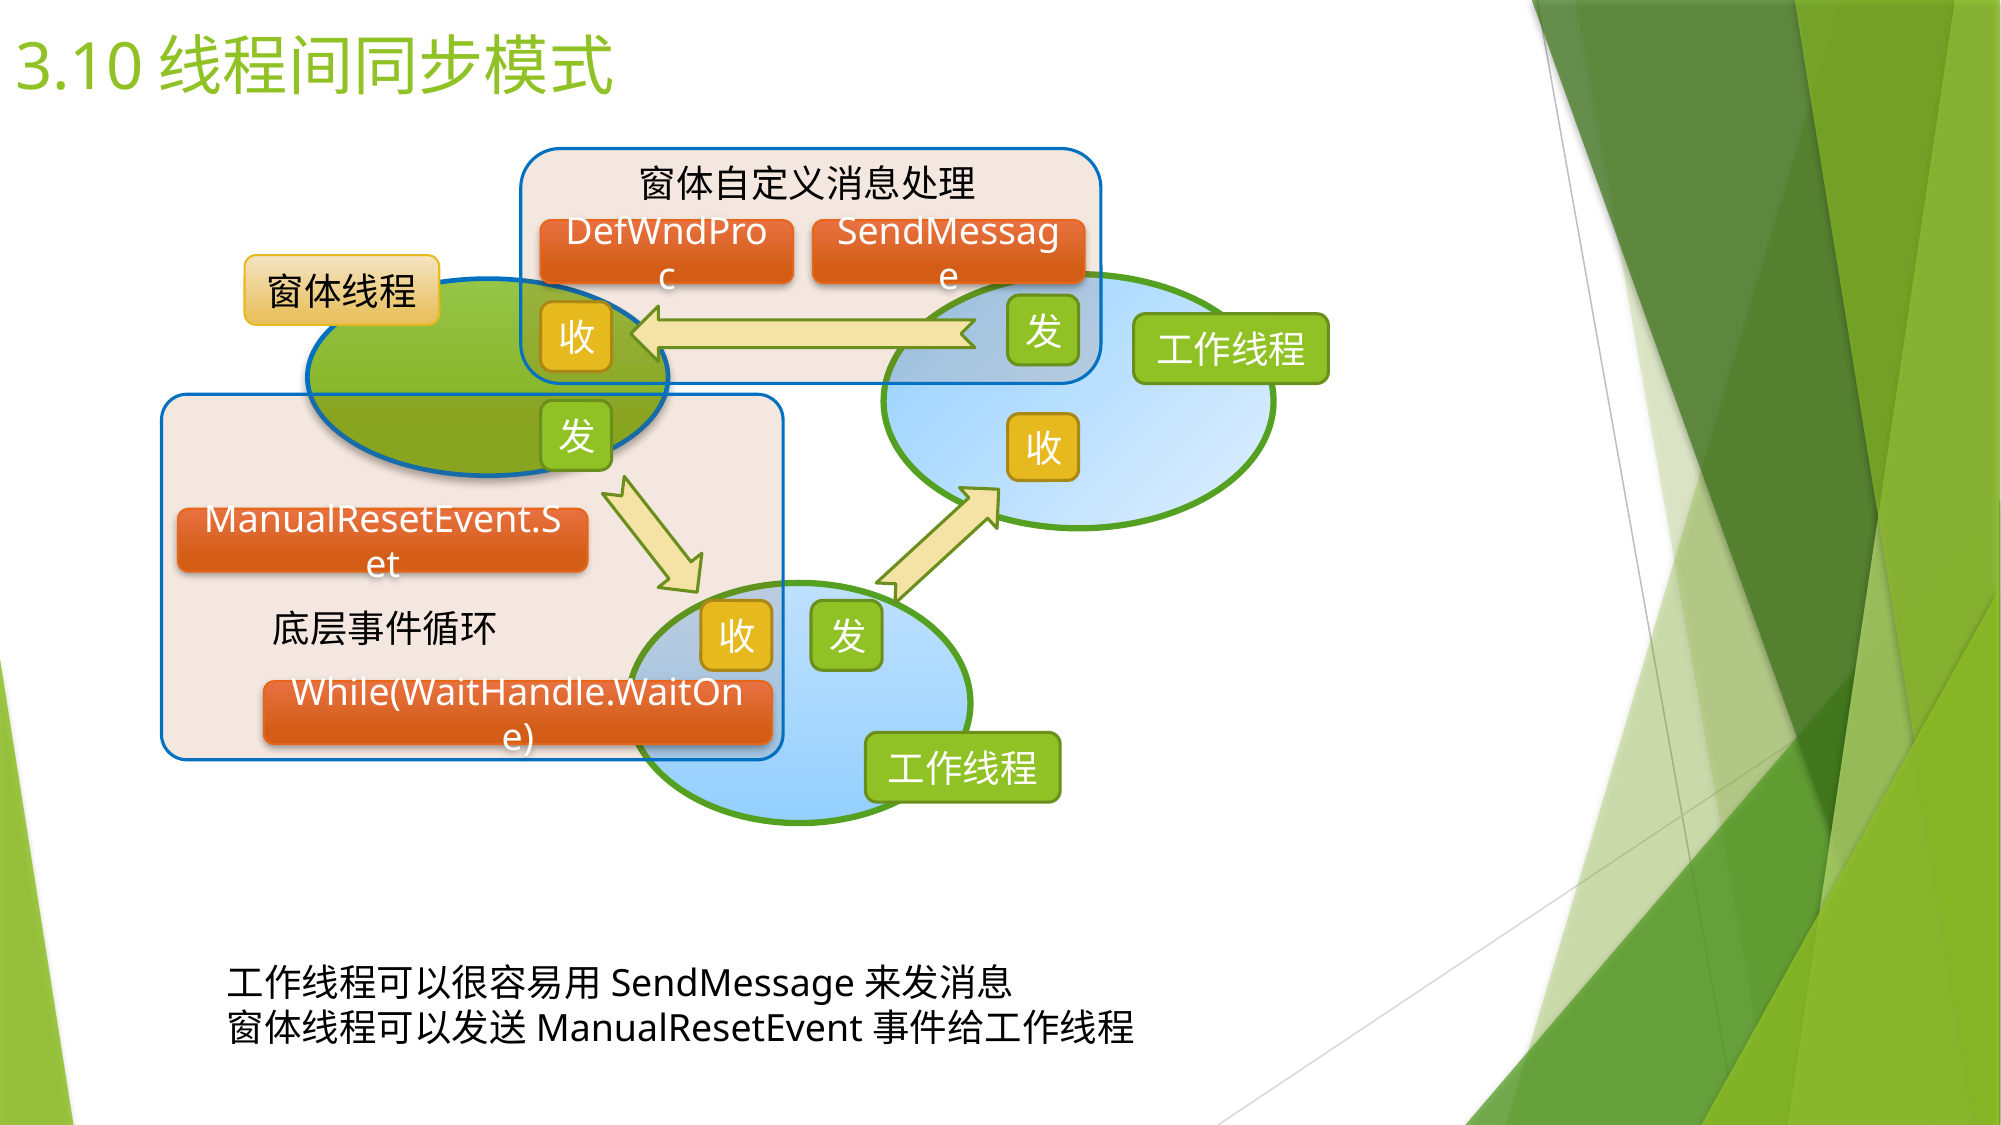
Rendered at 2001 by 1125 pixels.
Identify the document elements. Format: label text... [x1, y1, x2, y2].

text_box 工作线程可以很容易用SendMessage来发消息 窗体线程可以发送ManualResetEvent事件给工作线程 [212, 951, 1158, 1057]
text_box [629, 304, 977, 363]
text_box 发 [809, 598, 884, 672]
text_box 收 [1006, 412, 1081, 483]
text_box 窗体线程 [243, 254, 441, 326]
text_box [601, 474, 704, 594]
text_box 底层事件循环 [258, 597, 518, 657]
text_box SendMessage [811, 219, 1086, 285]
text_box [519, 146, 1103, 386]
text_box DefWndProc [539, 219, 795, 285]
text_box 工作线程 [1132, 312, 1330, 386]
text_box 工作线程 [863, 730, 1062, 804]
text_box ManualResetEvent.Set [176, 507, 589, 573]
text_box 窗体自定义消息处理 [623, 152, 992, 213]
text_box [648, 581, 972, 825]
text_box [159, 392, 785, 762]
title 3.10线程间同步模式 [0, 16, 631, 128]
text_box [307, 278, 668, 392]
text_box While(WaitHandle.WaitOne) [262, 680, 773, 746]
text_box 发 [538, 398, 614, 472]
text_box [882, 274, 1275, 530]
text_box 收 [538, 300, 614, 374]
text_box [874, 486, 1001, 605]
text_box 发 [1005, 293, 1081, 367]
text_box 收 [699, 598, 774, 672]
